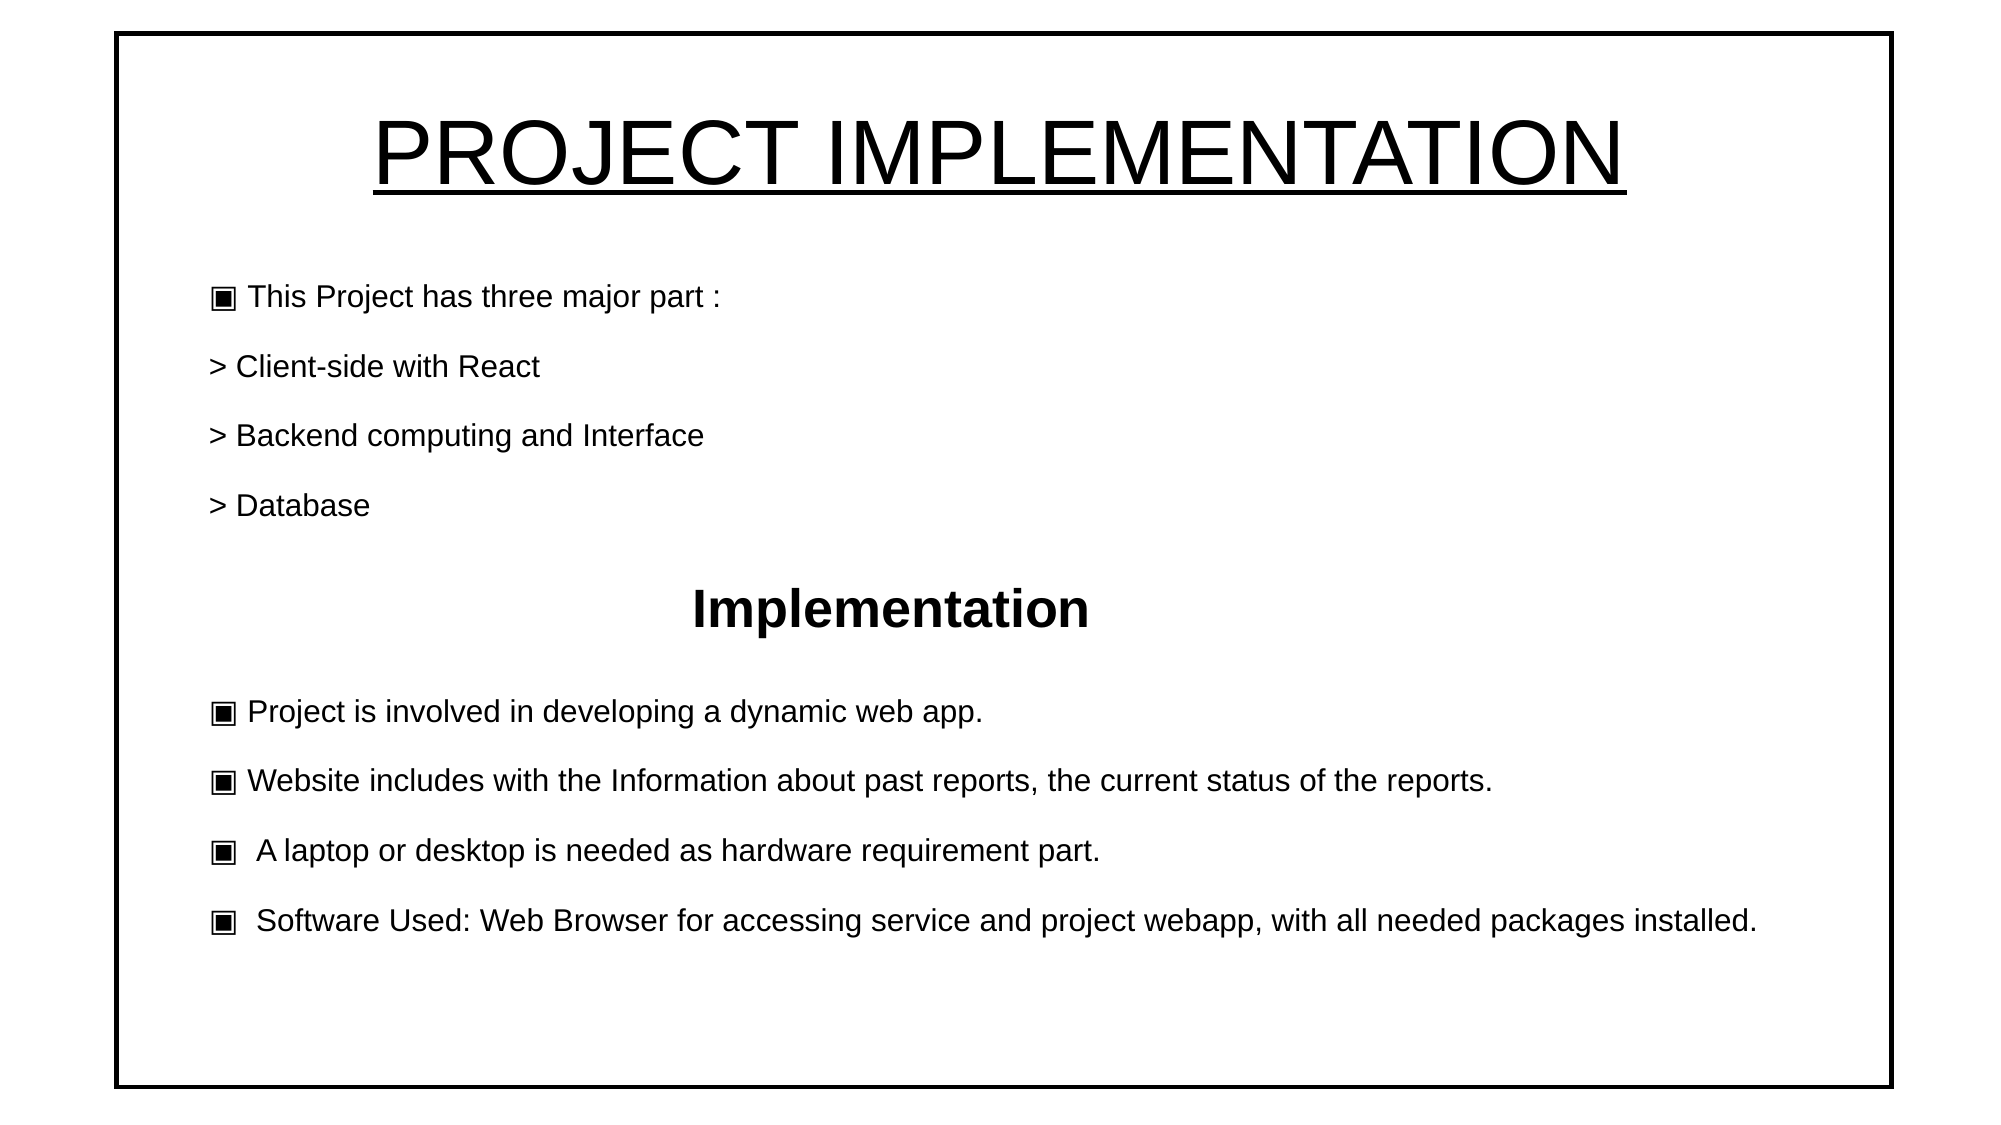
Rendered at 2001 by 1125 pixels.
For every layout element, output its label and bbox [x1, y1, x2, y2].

text_box [116, 32, 1893, 1088]
